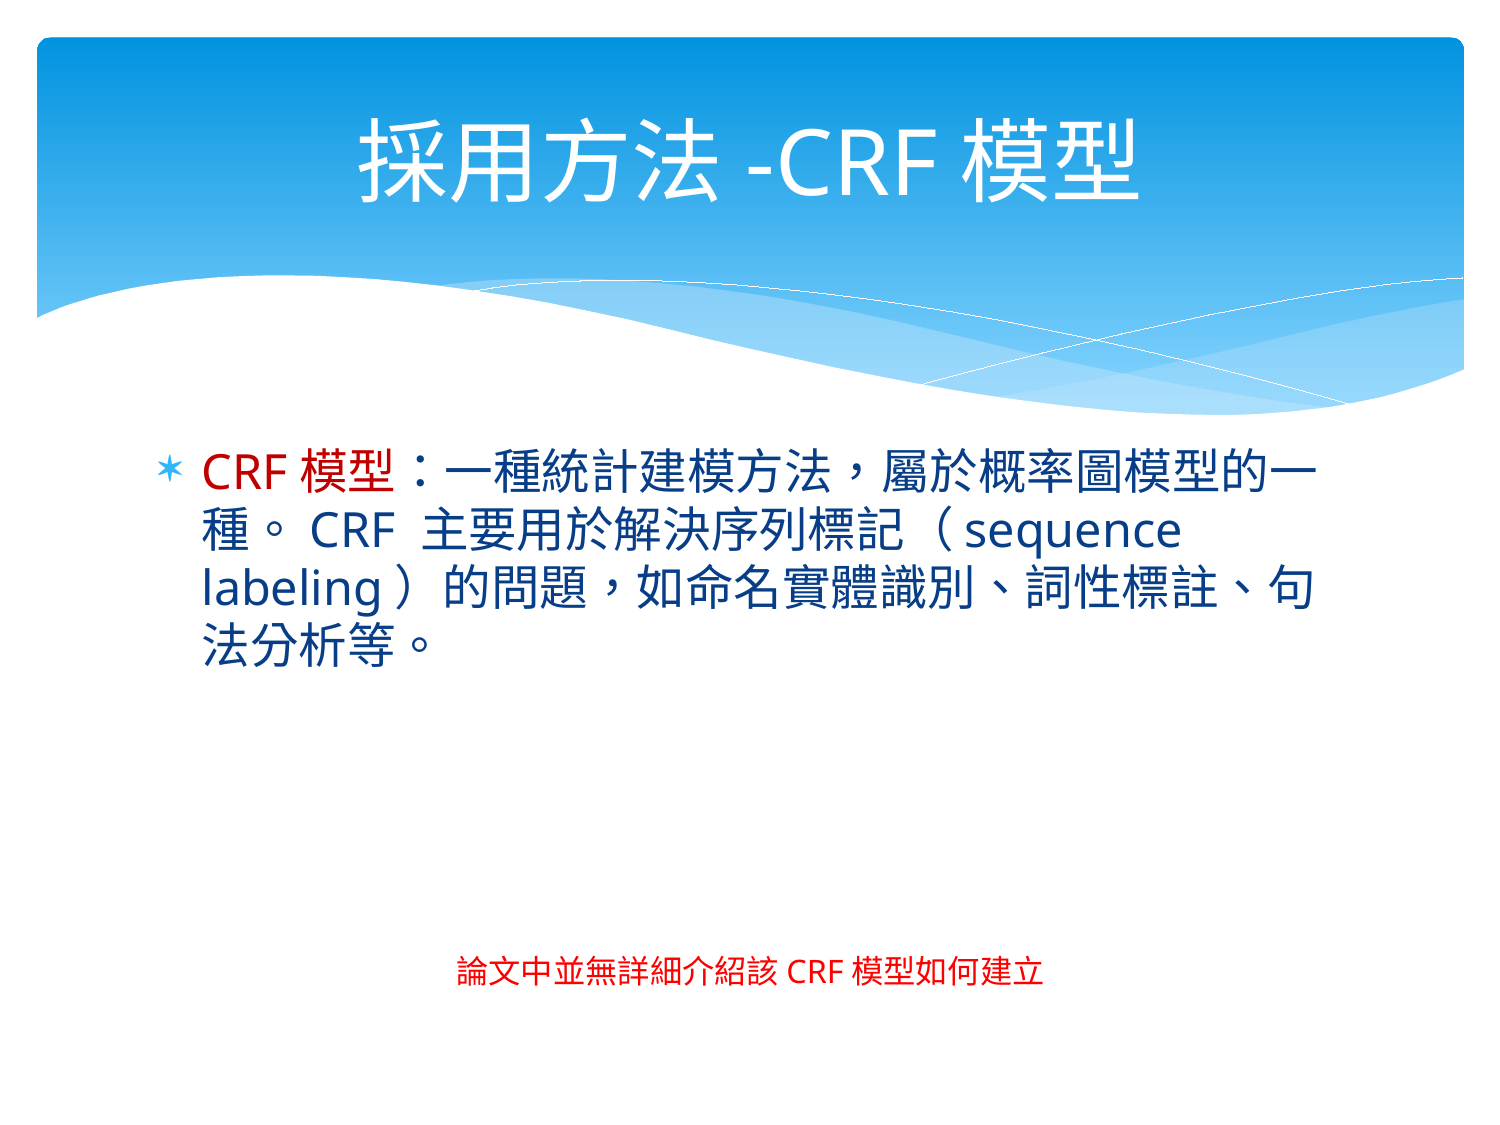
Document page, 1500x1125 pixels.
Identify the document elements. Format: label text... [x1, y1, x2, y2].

list CRF模型：一種統計建模方法，屬於概率圖模型的一種。CRF 主要用於解決序列標記（sequence labeling）的問題，如命名實體識別、詞性標註、句法分析等。 論文中並無詳細介紹該CRF模型如何建立 [143, 433, 1359, 1000]
title 採用方法-CRF模型 [75, 55, 1425, 261]
